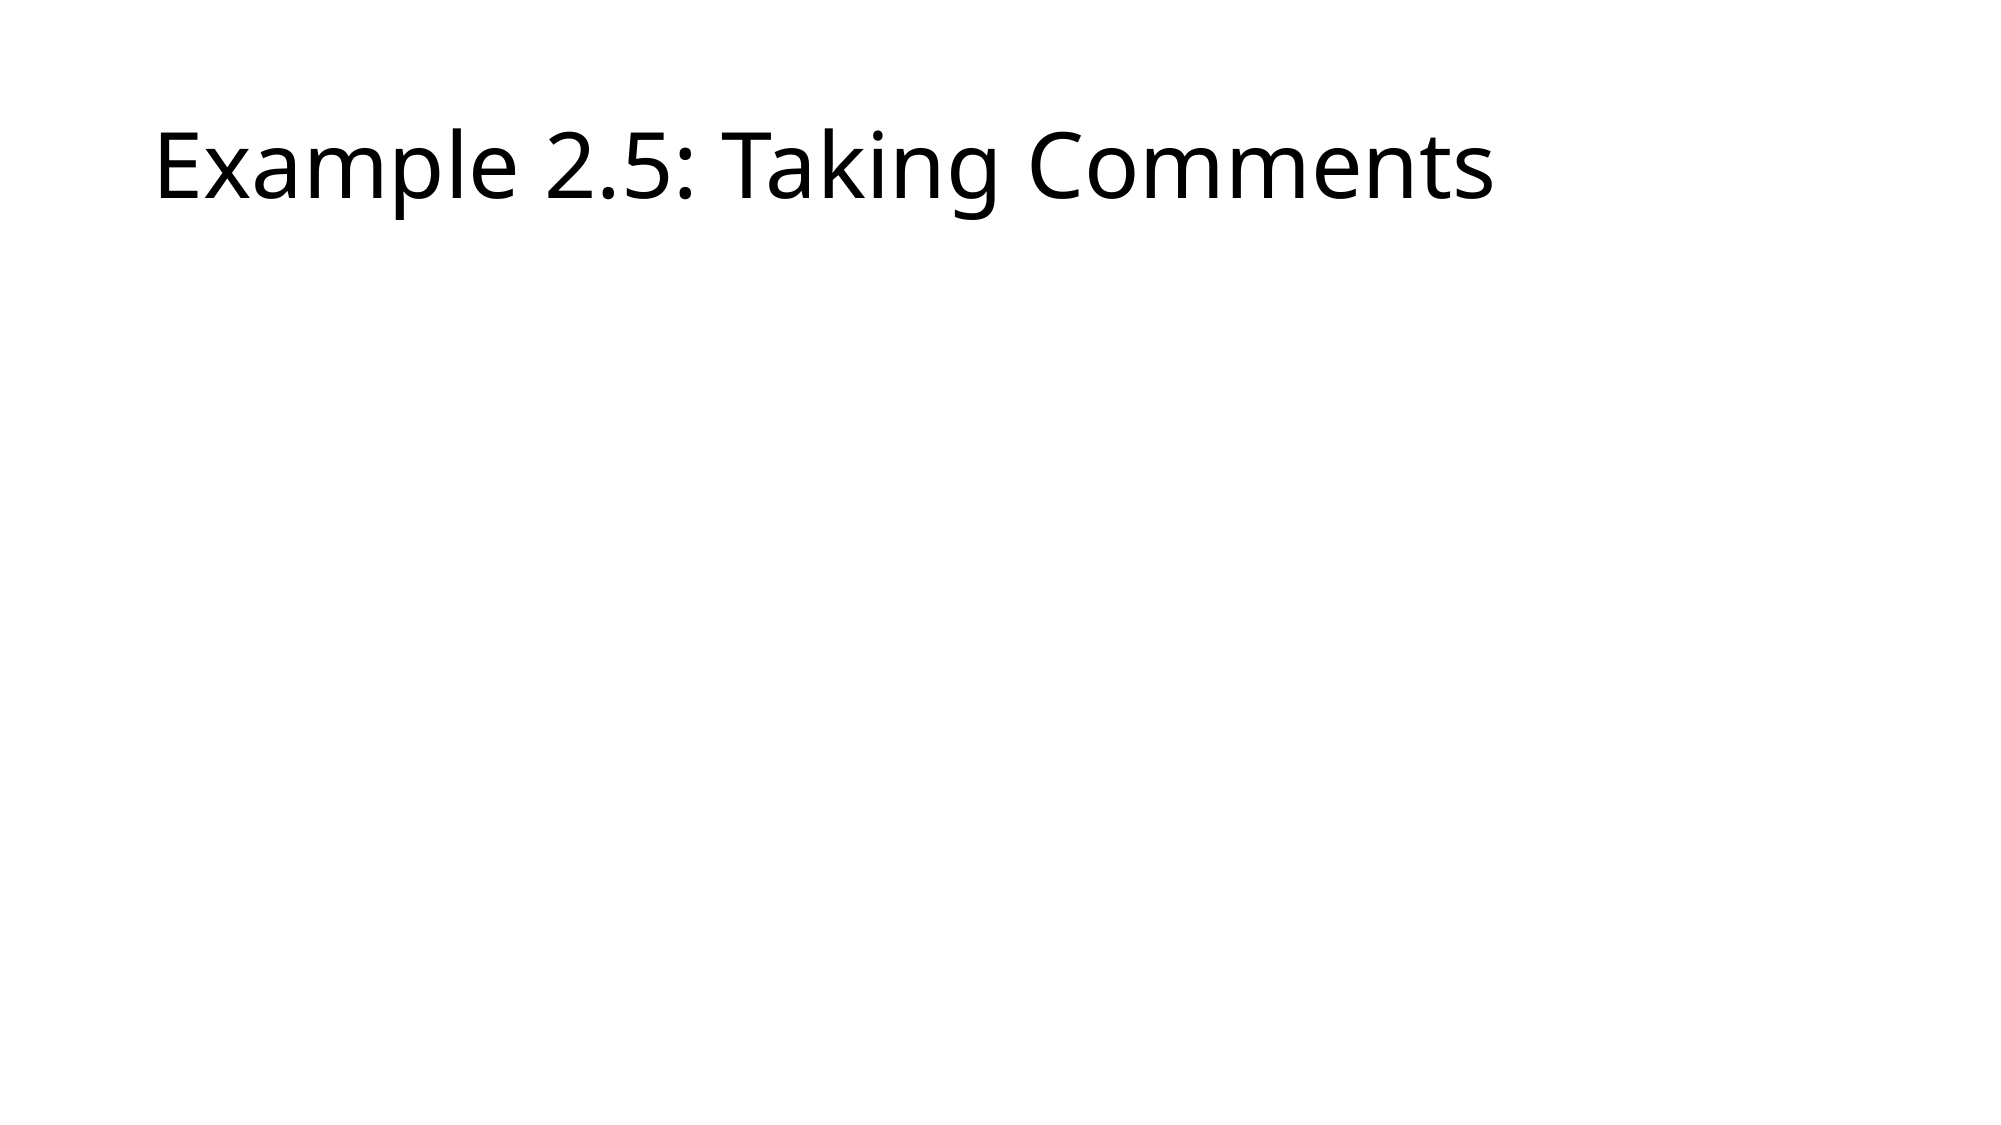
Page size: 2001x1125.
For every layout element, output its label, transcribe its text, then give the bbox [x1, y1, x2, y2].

title Example 2.5: Taking Comments [137, 59, 1863, 278]
